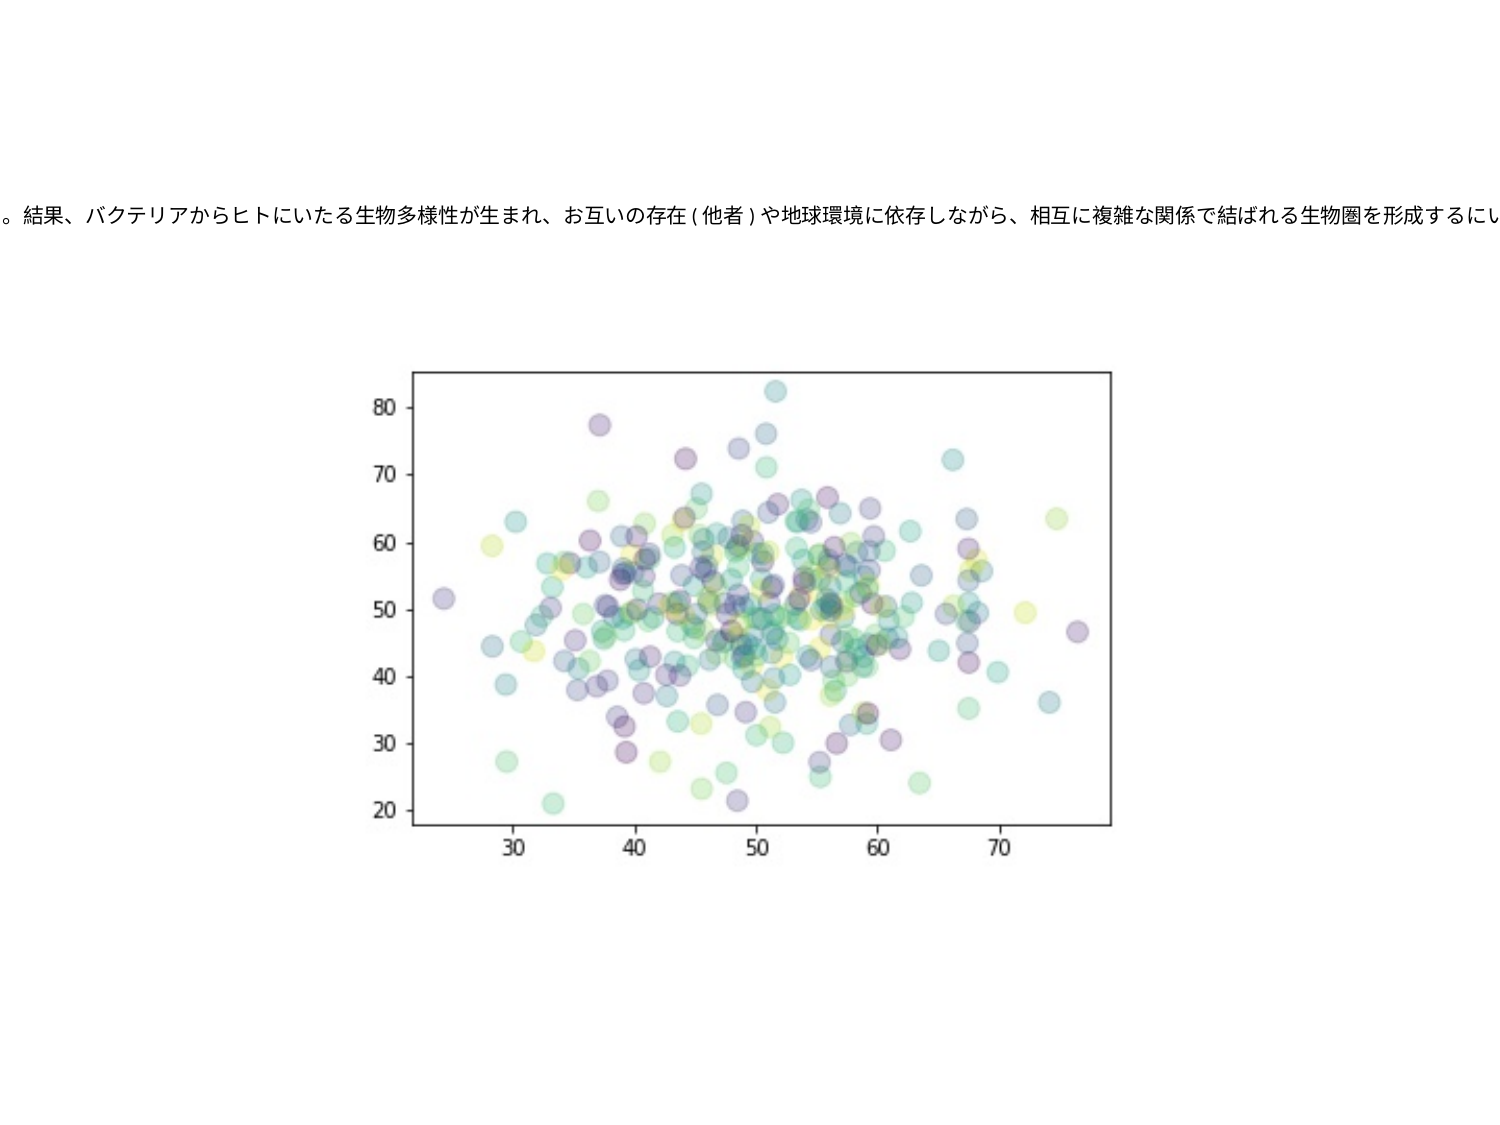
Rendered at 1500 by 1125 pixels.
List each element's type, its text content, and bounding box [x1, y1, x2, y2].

text_box 地球上の全ての生物の共通の祖先があり（原始生命体・共通祖先）、その子孫達が増殖し複製するにつれ遺伝子に様々な変異が生じることで進化がおきたとされている。結果、バクテリアからヒトにいたる生物多様性が生まれ、お互いの存在(他者)や地球環境に依存しながら、相互に複雑な関係で結ばれる生物圏を形成するにいたっている。そのことをガイアとも呼ぶものもある。 [0, 149, 1500, 235]
picture [299, 299, 1201, 901]
